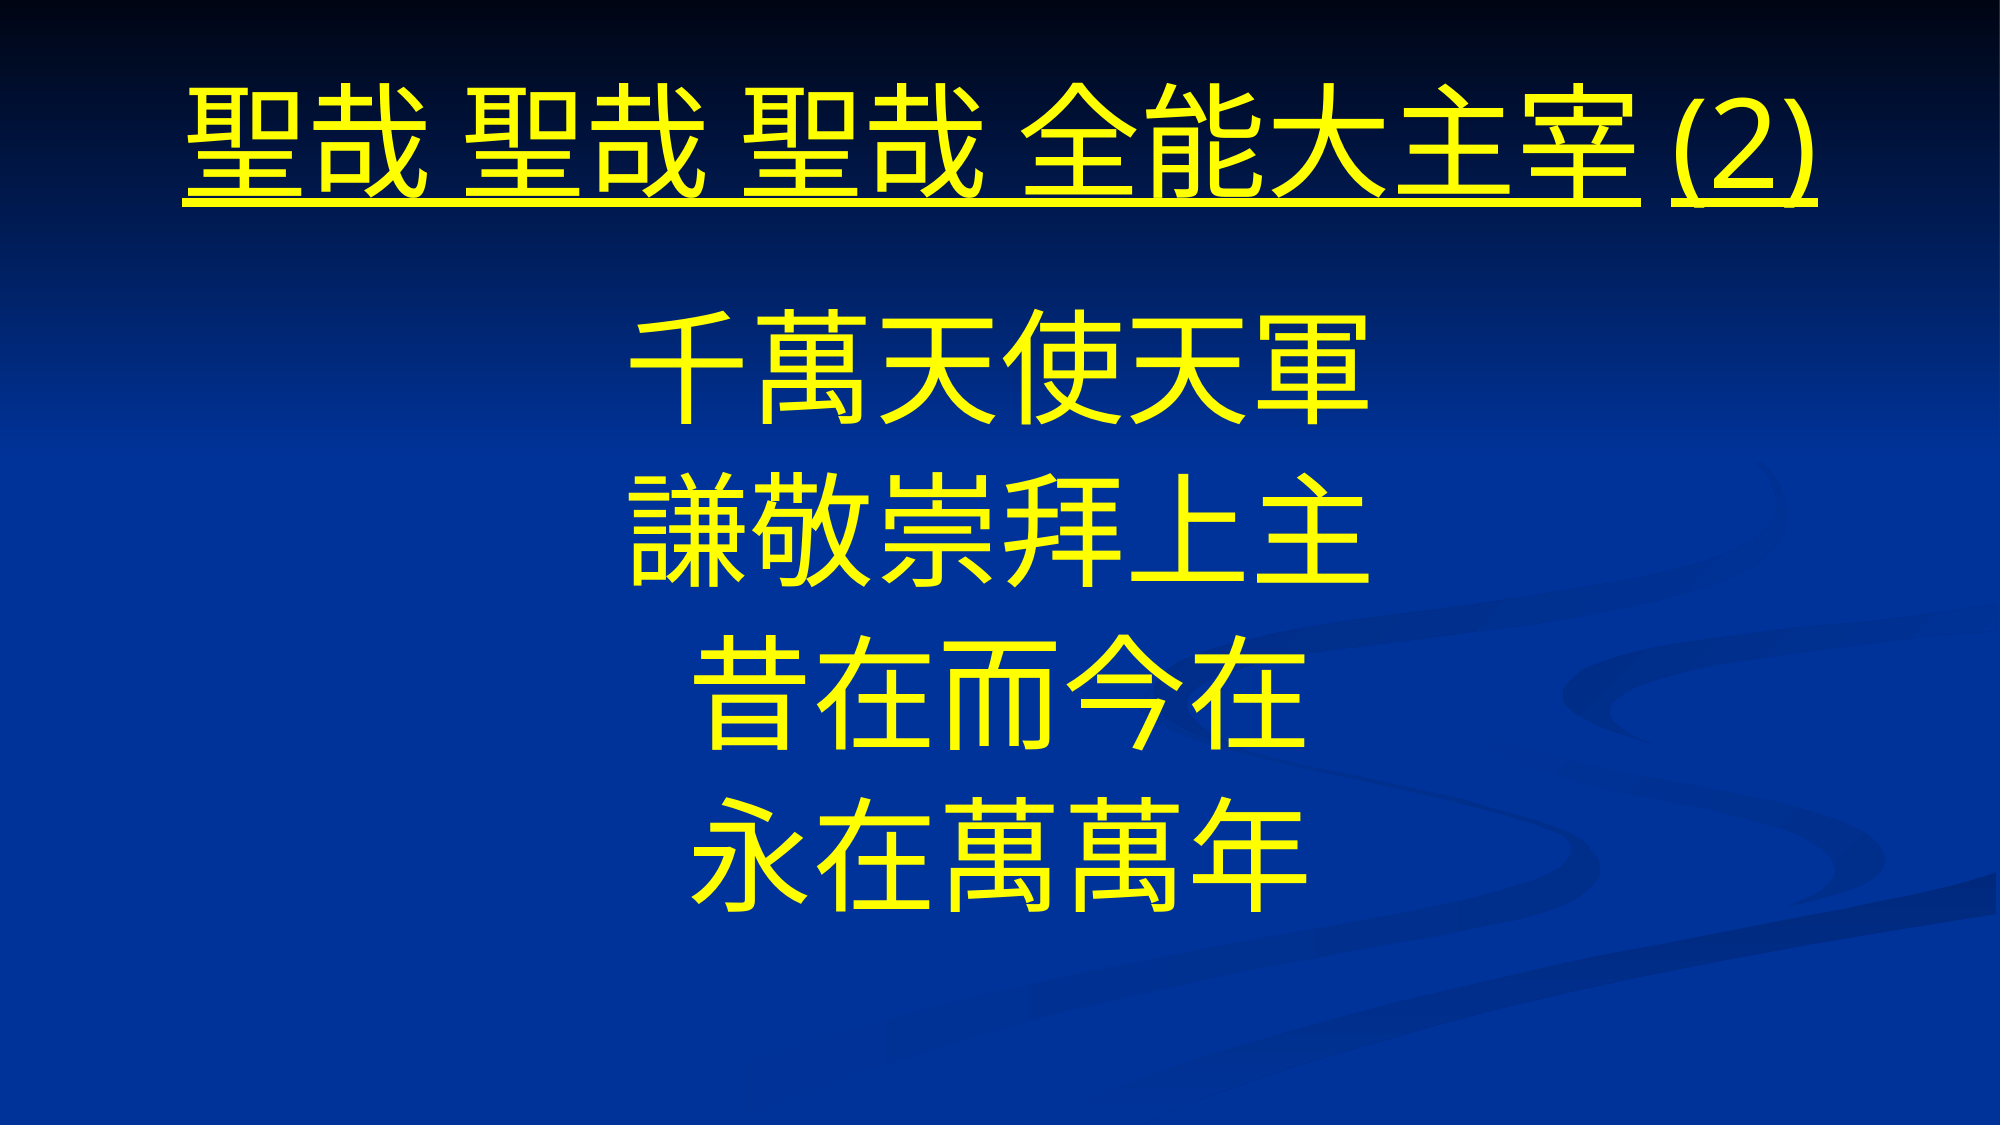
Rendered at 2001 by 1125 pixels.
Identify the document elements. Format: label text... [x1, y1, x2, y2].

title 聖哉 聖哉 聖哉 全能大主宰(2) [99, 45, 1900, 233]
list 千萬天使天軍 謙敬崇拜上主 昔在而今在 永在萬萬年 [54, 282, 1945, 1025]
